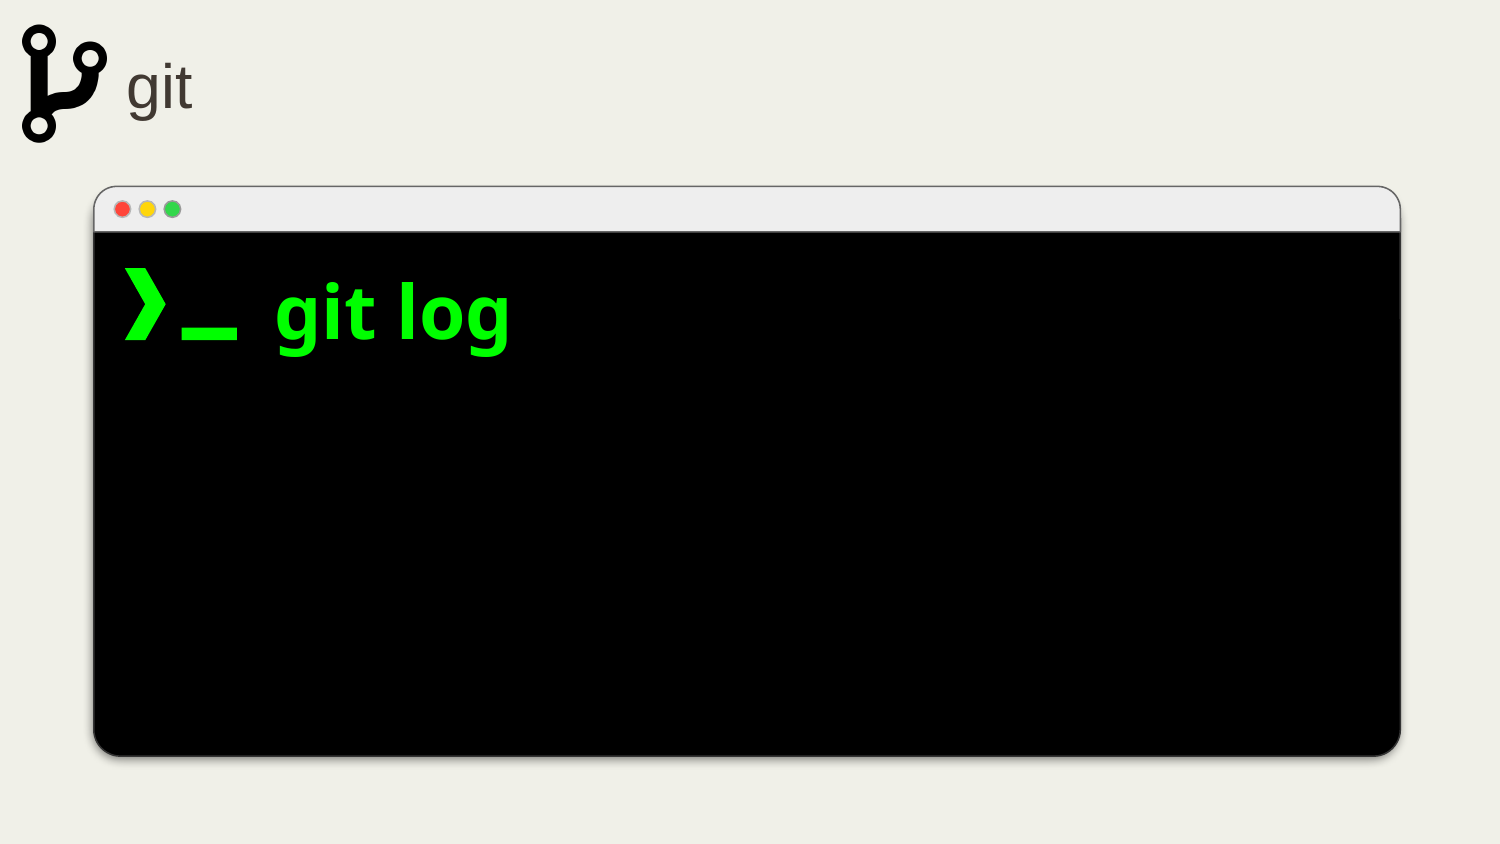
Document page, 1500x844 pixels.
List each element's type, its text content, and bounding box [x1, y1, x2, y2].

text_box [164, 200, 181, 218]
text_box [139, 200, 156, 218]
title git [111, 44, 227, 136]
text_box git log [259, 250, 1241, 373]
picture [22, 16, 107, 151]
text_box [93, 232, 1401, 757]
text_box [93, 186, 1401, 232]
text_box [114, 200, 131, 218]
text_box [124, 267, 238, 341]
